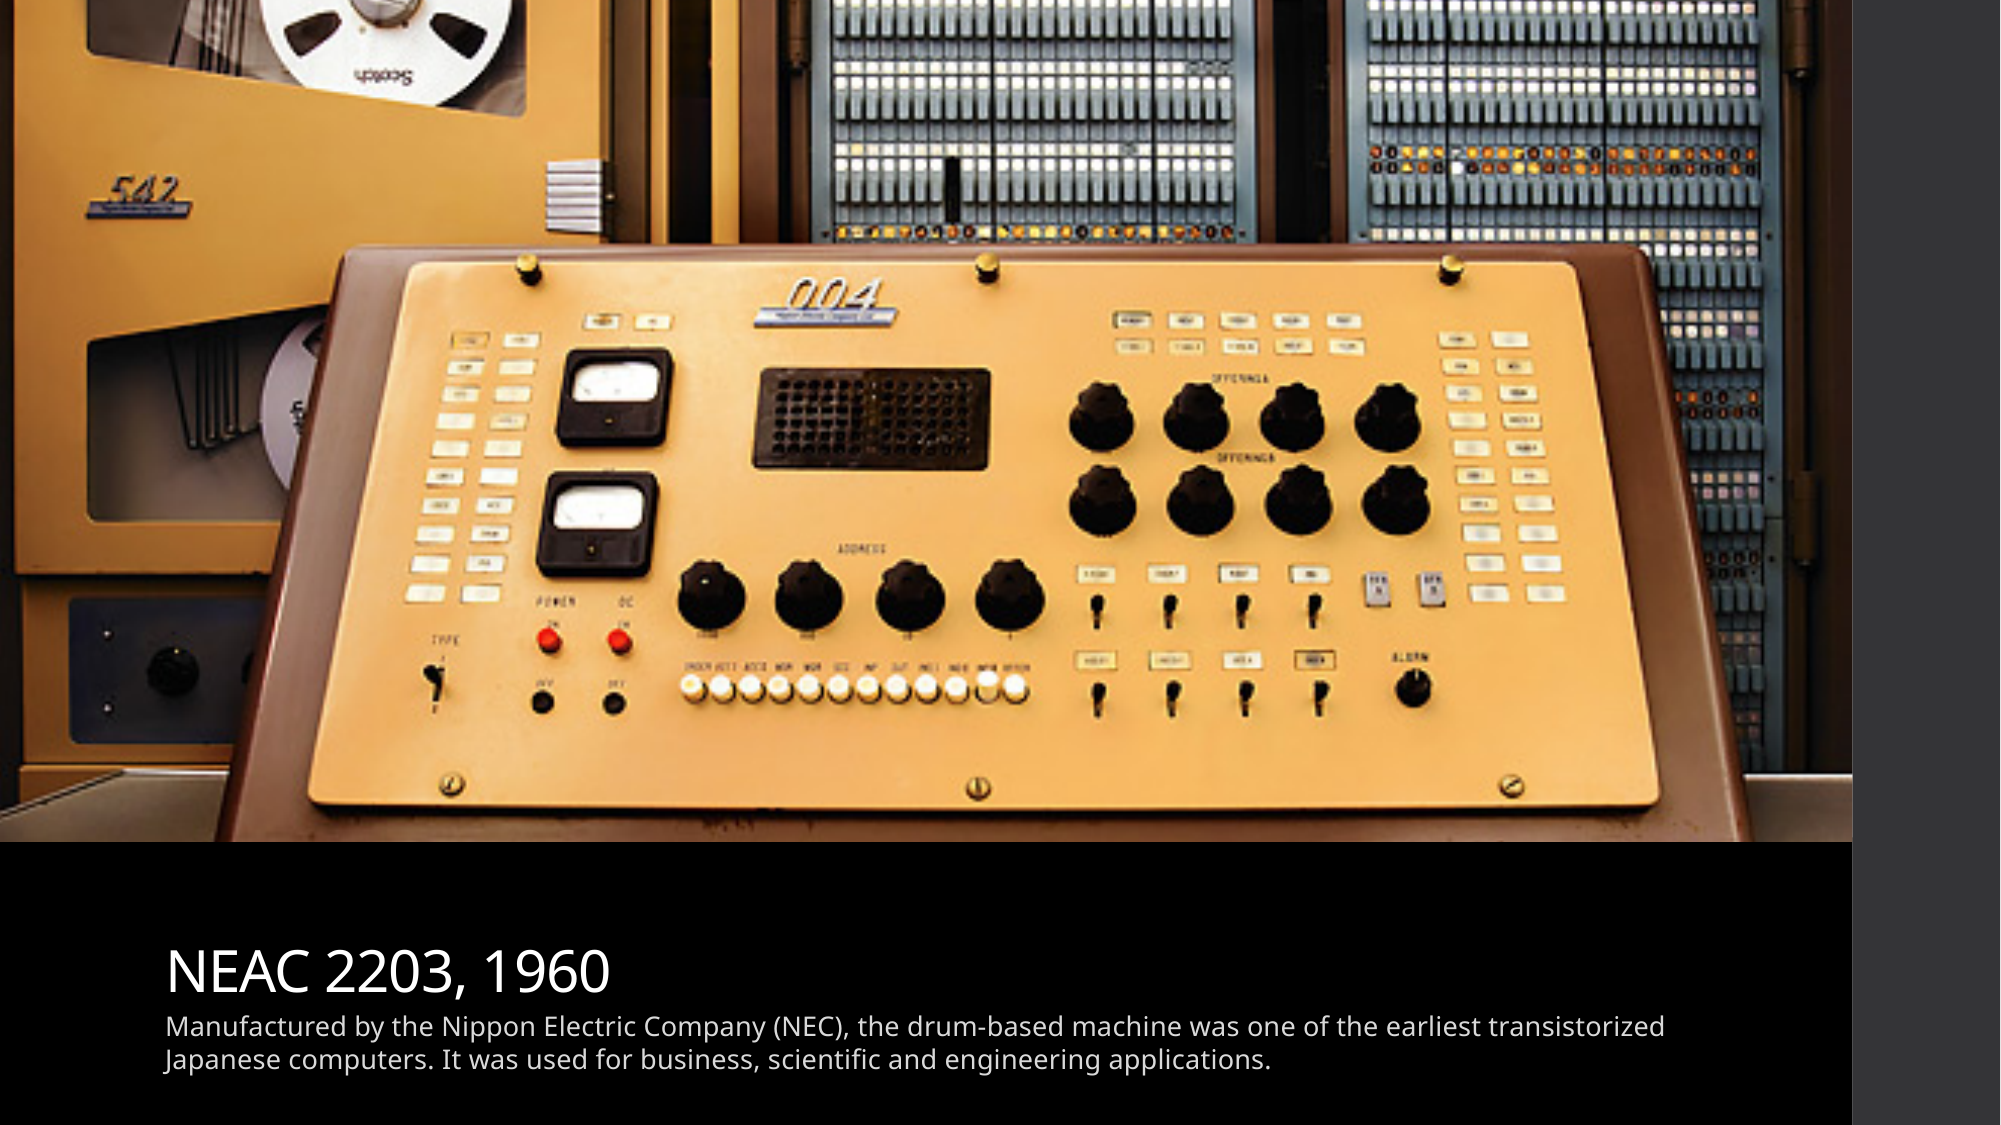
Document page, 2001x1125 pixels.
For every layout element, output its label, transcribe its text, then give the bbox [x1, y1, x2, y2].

picture [0, 0, 1853, 842]
list Manufactured by the Nippon Electric Company (NEC), the drum-based machine was one of the earliest transistorized Japanese computers. It was used for business, scientific and engineering applications. [150, 1002, 1788, 1100]
title NEAC 2203, 1960 [150, 862, 1788, 1002]
